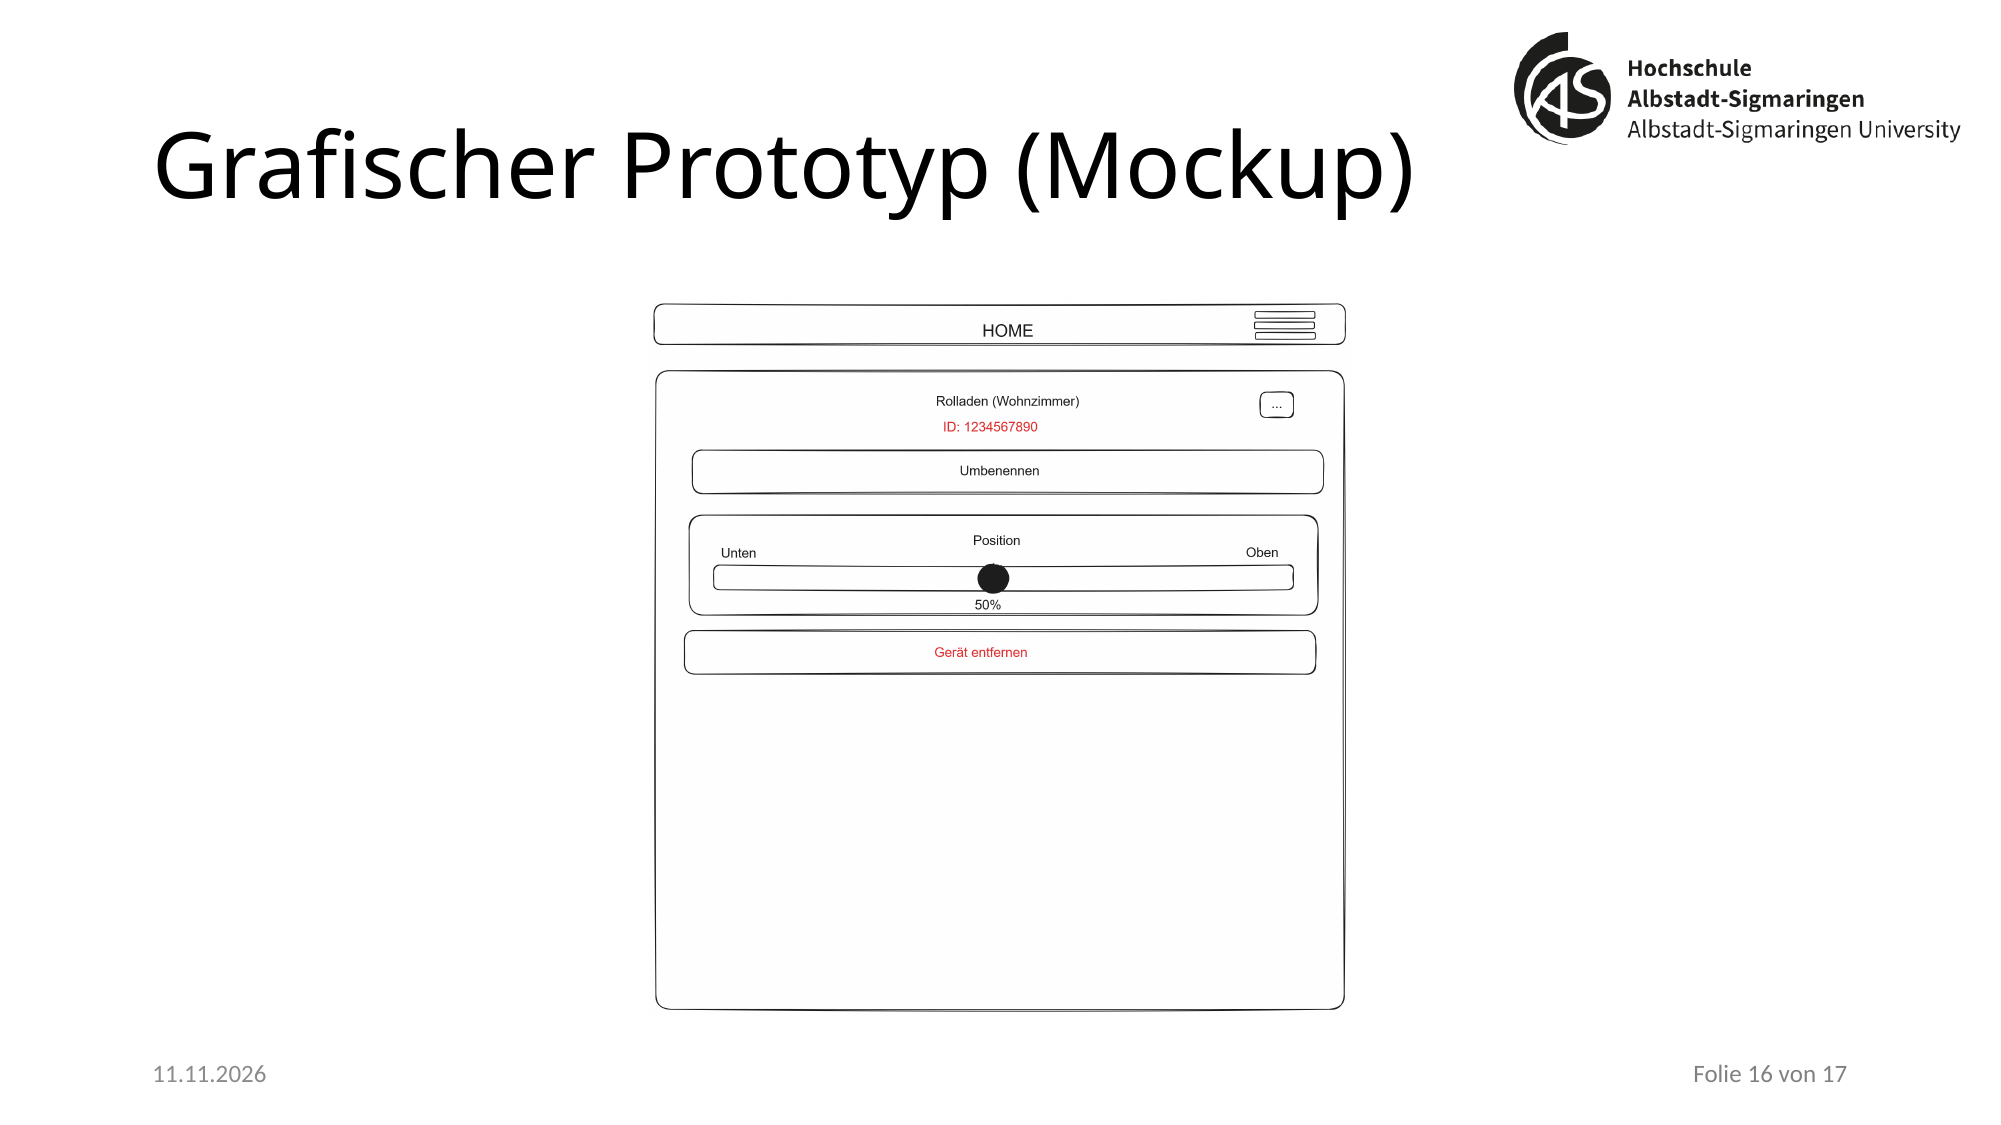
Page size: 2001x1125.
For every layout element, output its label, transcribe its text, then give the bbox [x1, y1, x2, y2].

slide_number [137, 1042, 588, 1103]
picture [1513, 11, 1961, 169]
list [649, 299, 1350, 1014]
title Grafischer Prototyp (Mockup) [137, 59, 1863, 278]
